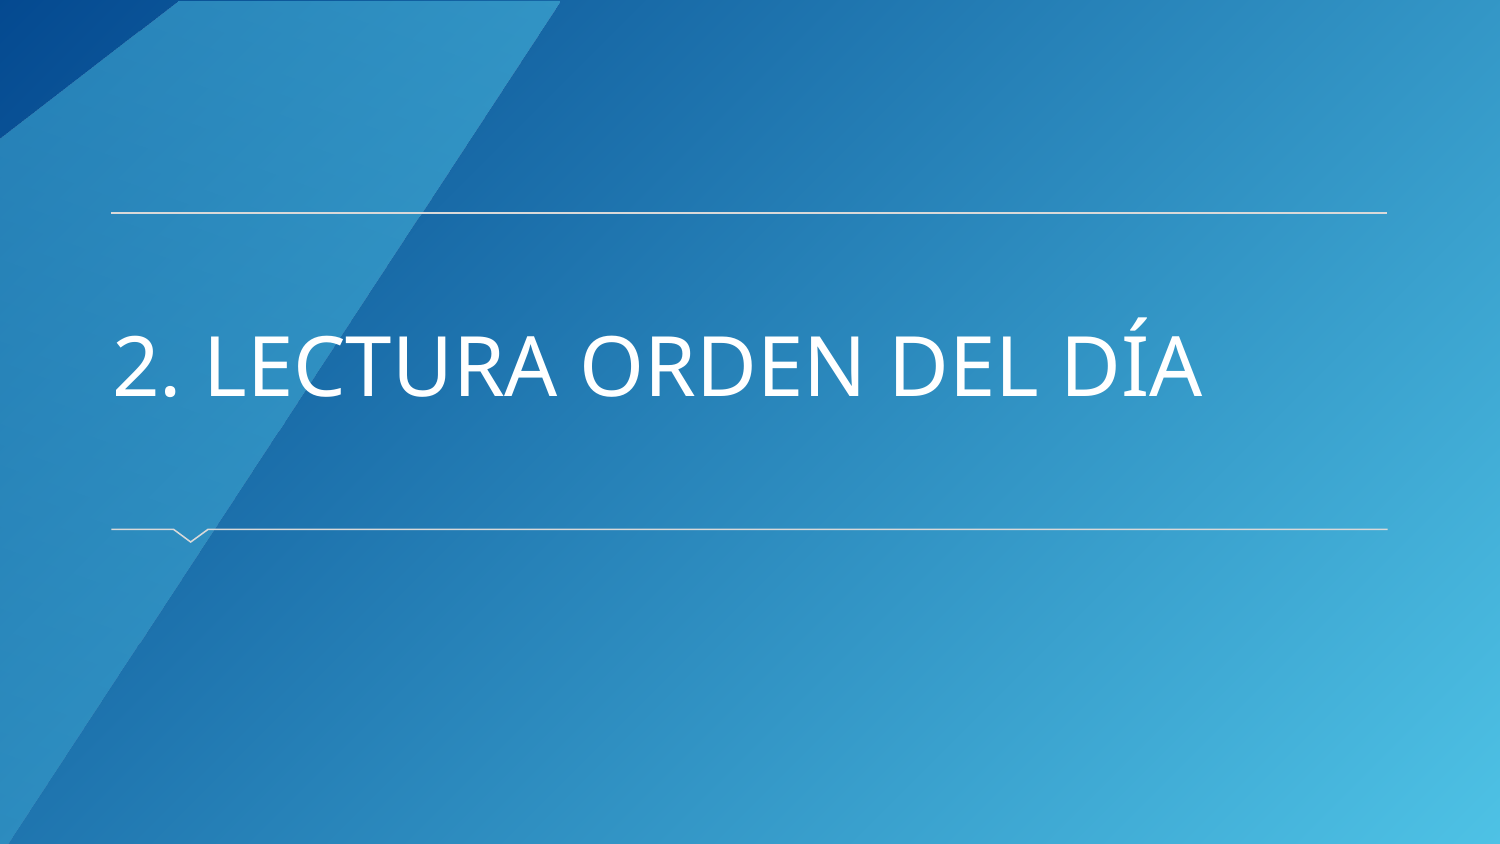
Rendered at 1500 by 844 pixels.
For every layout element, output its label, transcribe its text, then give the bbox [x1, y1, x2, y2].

title 2. LECTURA ORDEN DEL DÍA [112, 234, 1388, 509]
